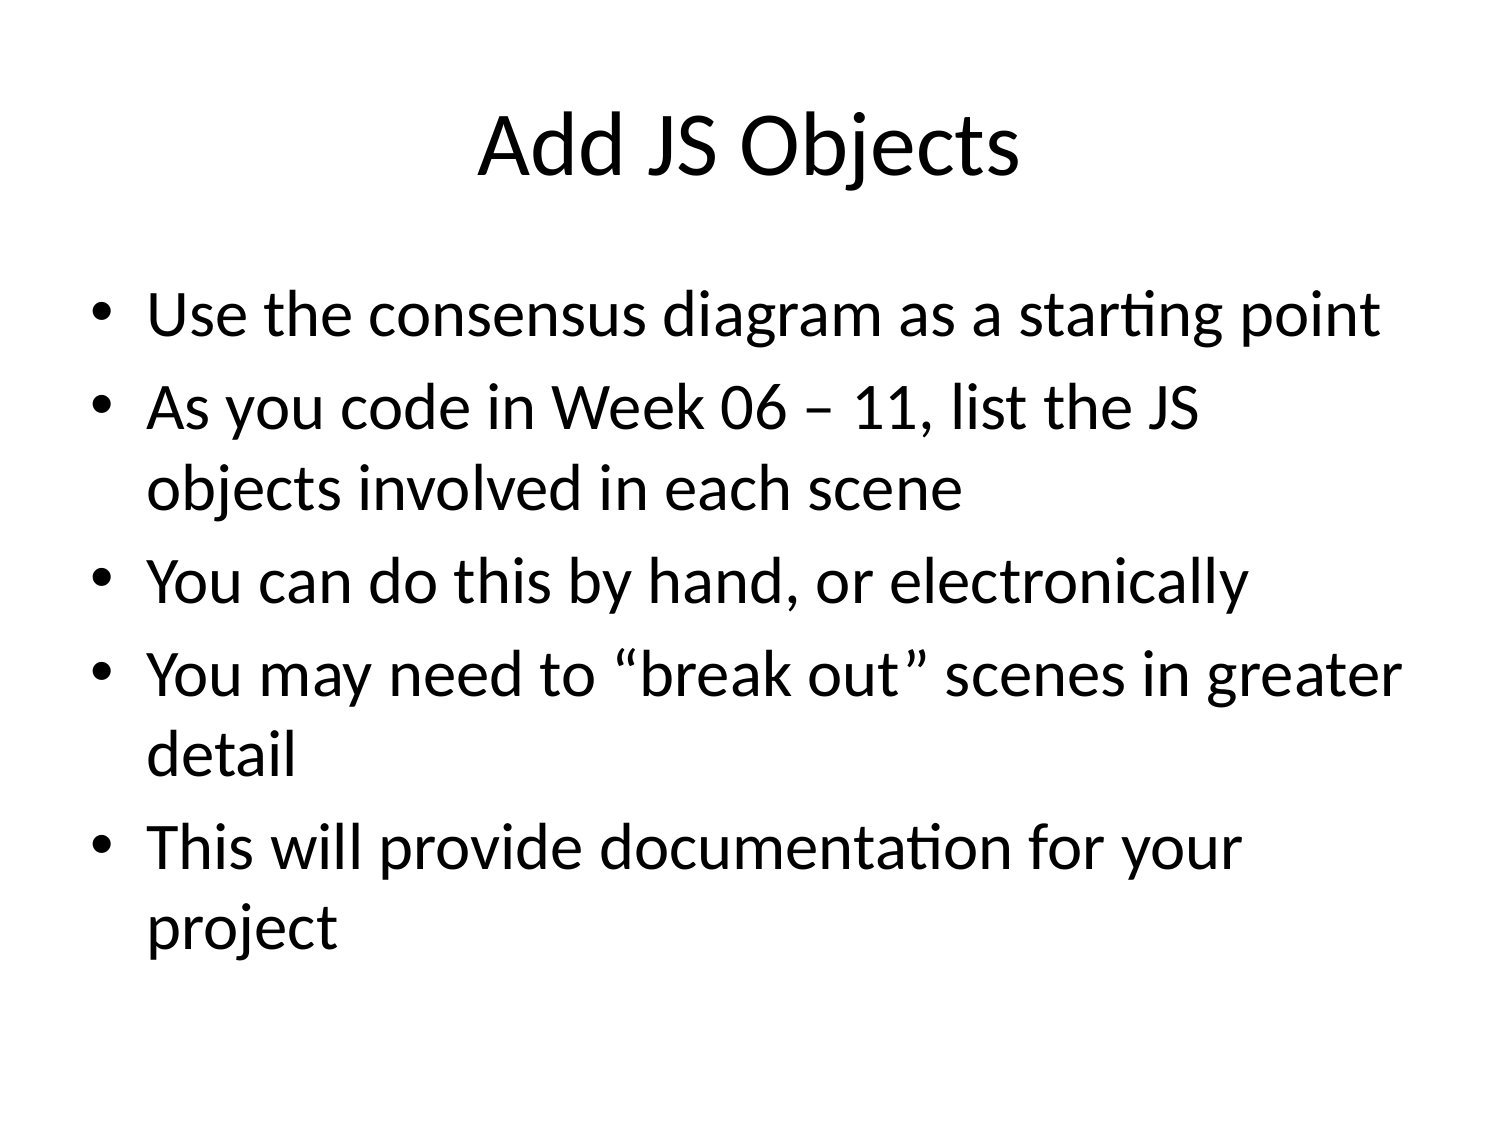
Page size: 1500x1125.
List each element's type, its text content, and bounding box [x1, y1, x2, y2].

title Add JS Objects [75, 45, 1425, 233]
list Use the consensus diagram as a starting point As you code in Week 06 – 11, list the JS objects involved in each scene You can do this by hand, or electronically You may need to “break out” scenes in greater detail This will provide documentation for your project [75, 262, 1425, 1005]
